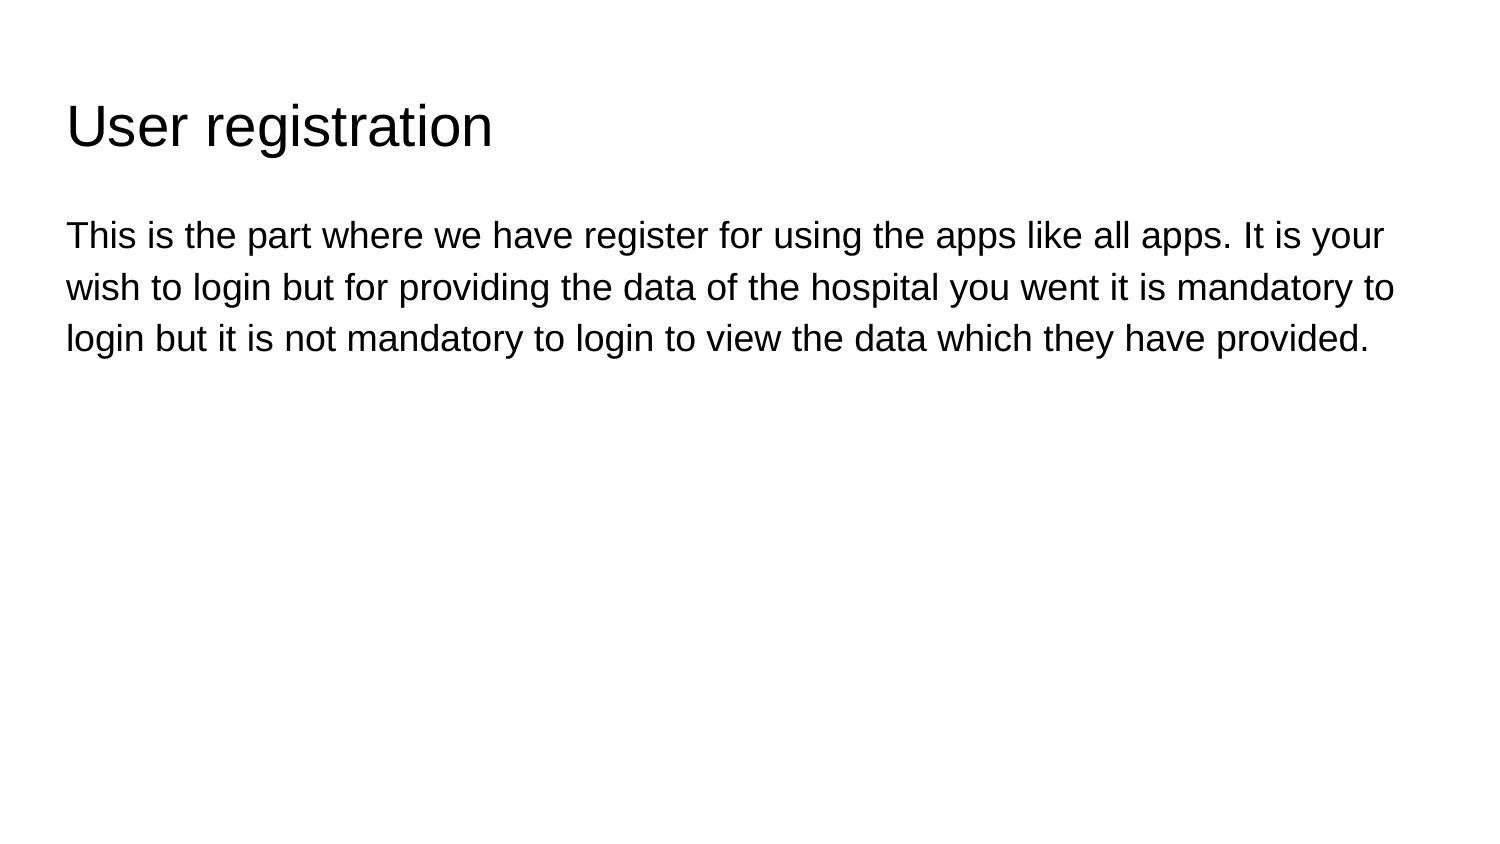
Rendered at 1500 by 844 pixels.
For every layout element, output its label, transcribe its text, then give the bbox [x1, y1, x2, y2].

list This is the part where we have register for using the apps like all apps. It is your wish to login but for providing the data of the hospital you went it is mandatory to login but it is not mandatory to login to view the data which they have provided. [51, 189, 1449, 750]
title User registration [51, 72, 1449, 167]
